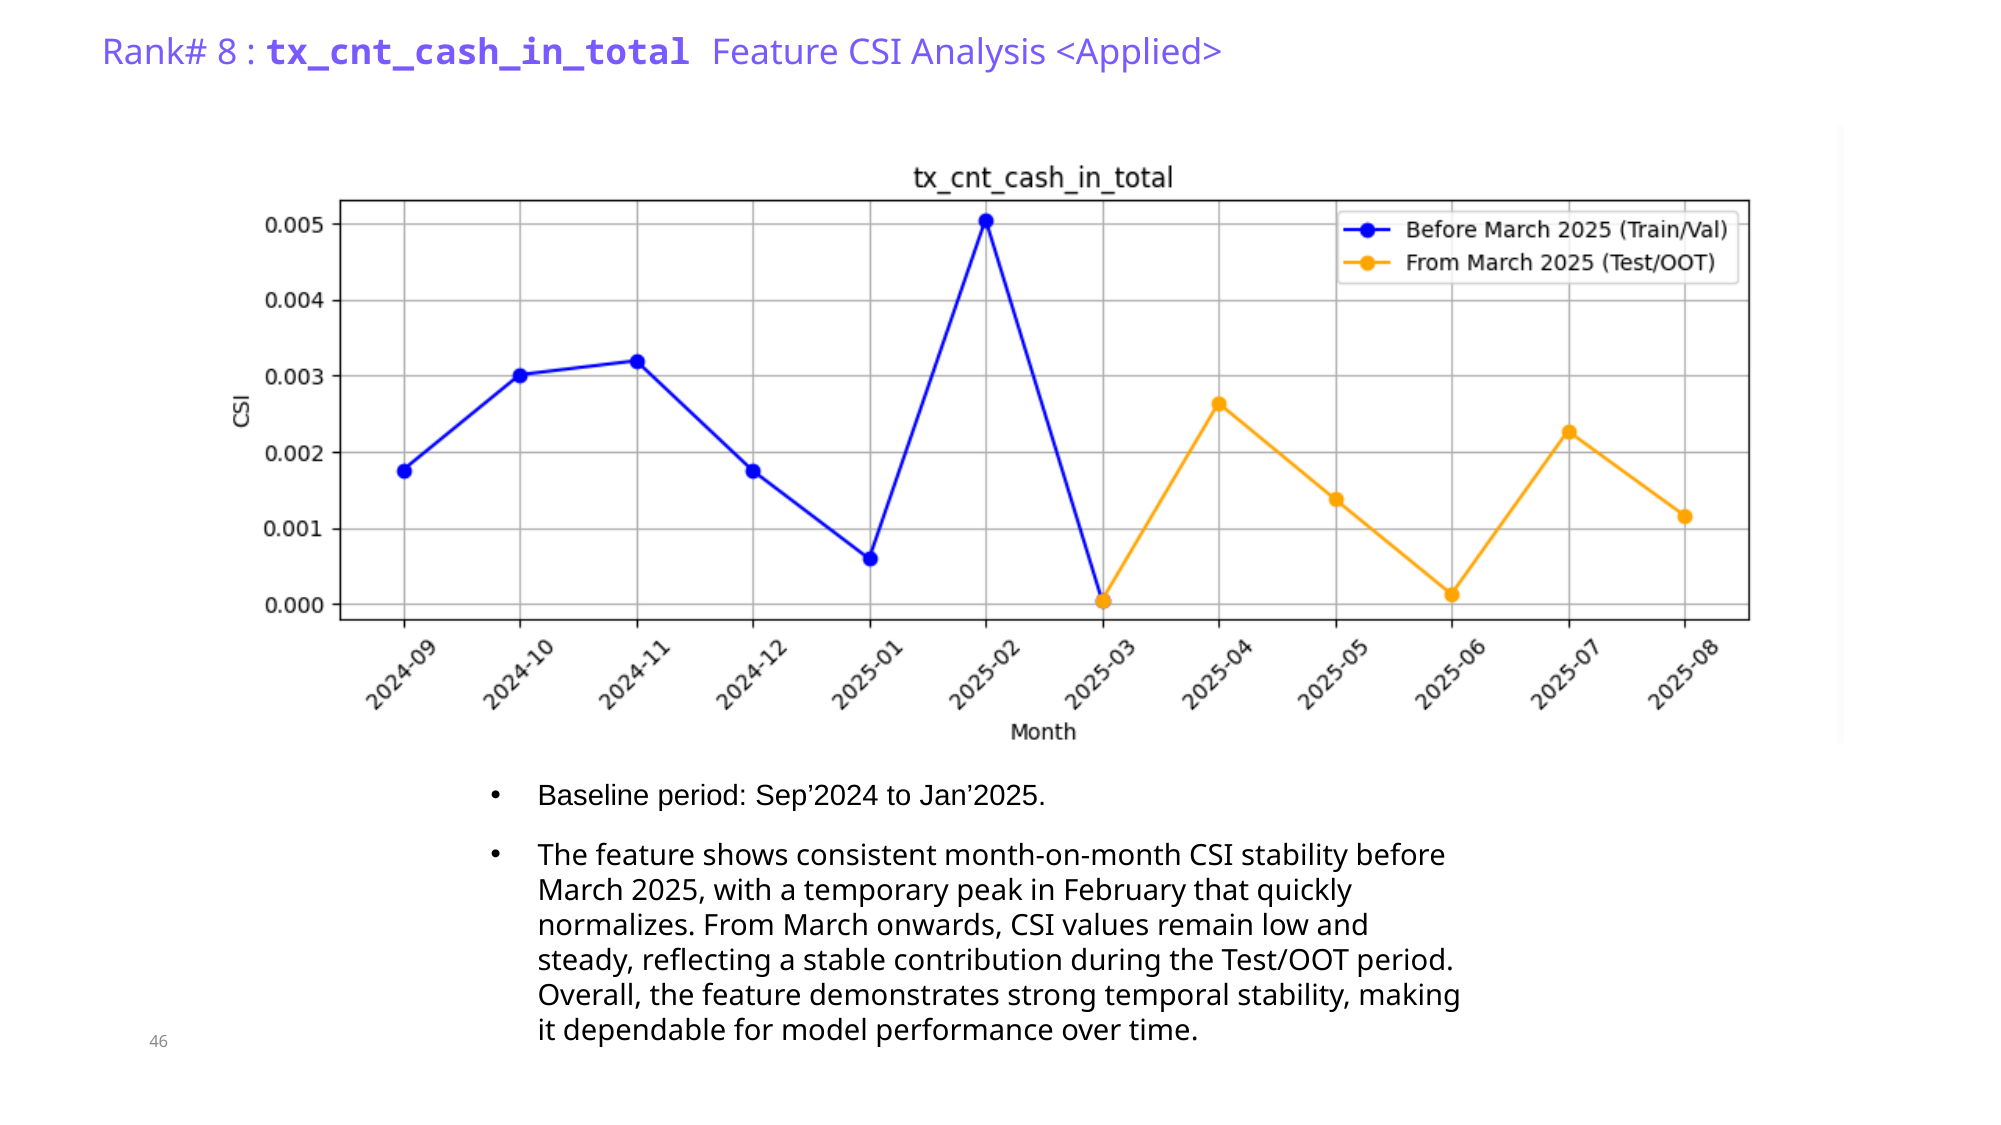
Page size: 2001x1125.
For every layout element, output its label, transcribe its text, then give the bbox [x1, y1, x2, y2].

text_box Baseline period: Sep’2024 to Jan’2025. The feature shows consistent month-on-month CSI stability before March 2025, with a temporary peak in February that quickly normalizes. From March onwards, CSI values remain low and steady, reflecting a stable contribution during the Test/OOT period. Overall, the feature demonstrates strong temporal stability, making it dependable for model performance over time. [475, 768, 1484, 1124]
text_box Rank# 8 : tx_cnt_cash_in_total Feature CSI Analysis <Applied> [86, 21, 1870, 125]
slide_number 46 [149, 1030, 475, 1069]
picture [196, 125, 1844, 743]
